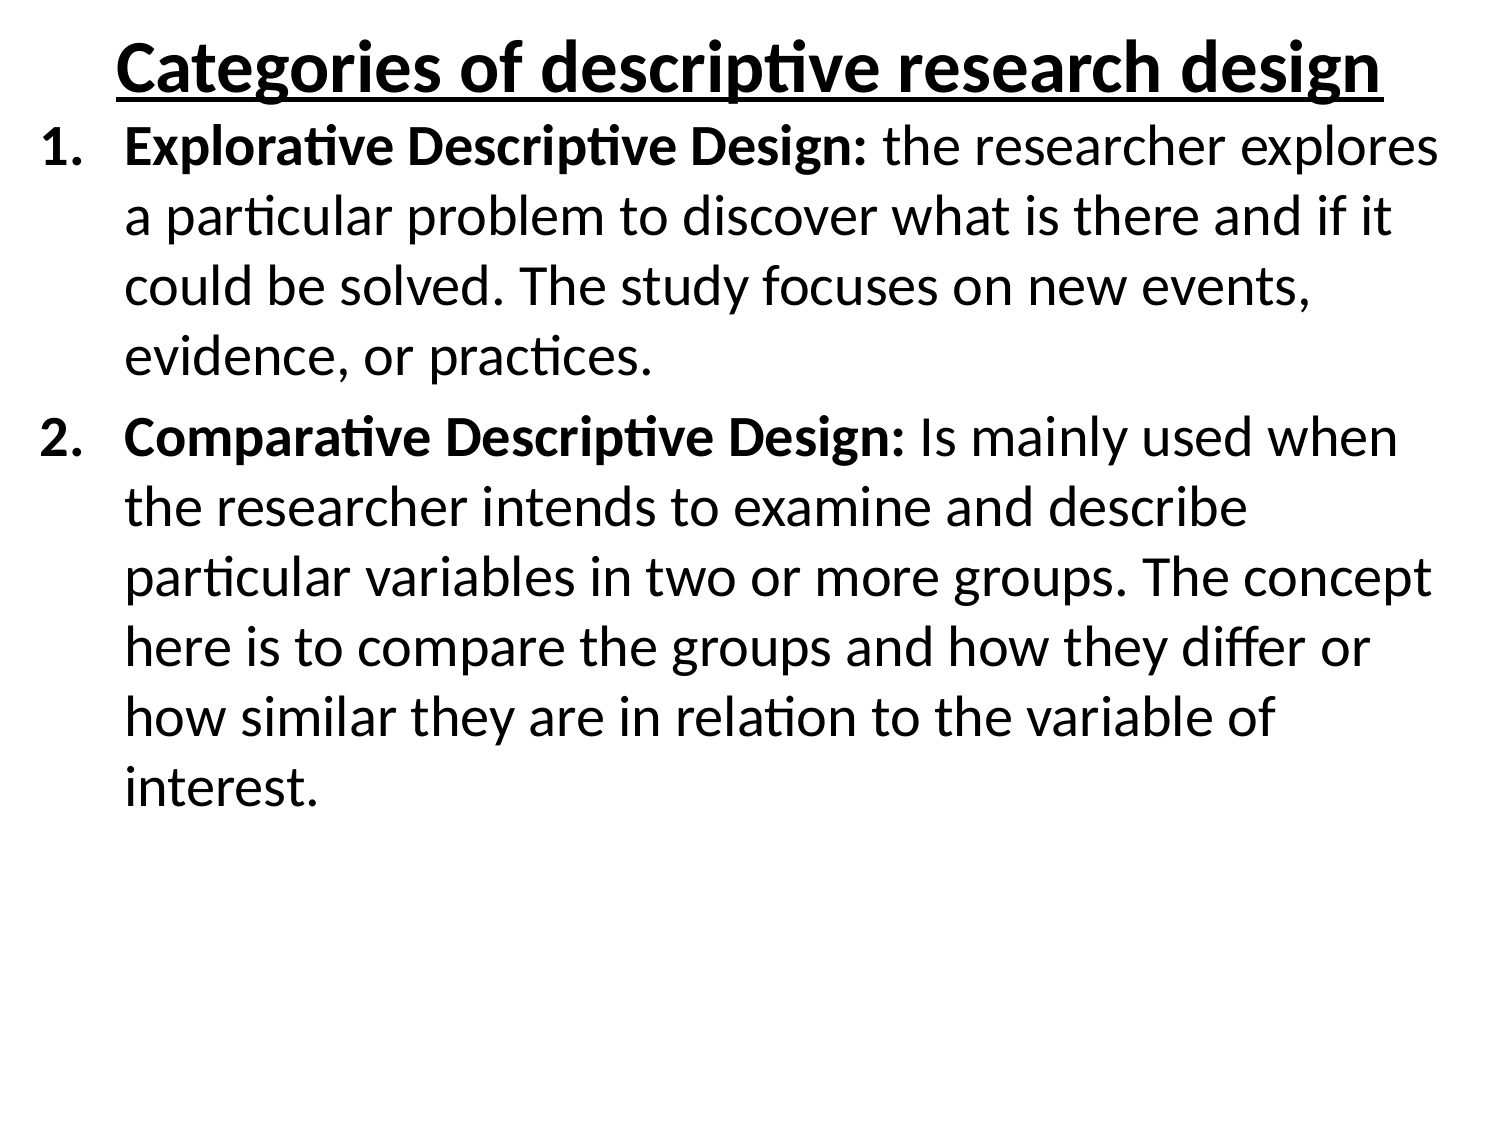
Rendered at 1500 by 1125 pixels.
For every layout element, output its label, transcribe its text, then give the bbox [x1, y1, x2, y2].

list Explorative Descriptive Design: the researcher explores a particular problem to discover what is there and if it could be solved. The study focuses on new events, evidence, or practices. Comparative Descriptive Design: Is mainly used when the researcher intends to examine and describe particular variables in two or more groups. The concept here is to compare the groups and how they differ or how similar they are in relation to the variable of interest. [24, 99, 1476, 1101]
title Categories of descriptive research design [24, 0, 1476, 99]
